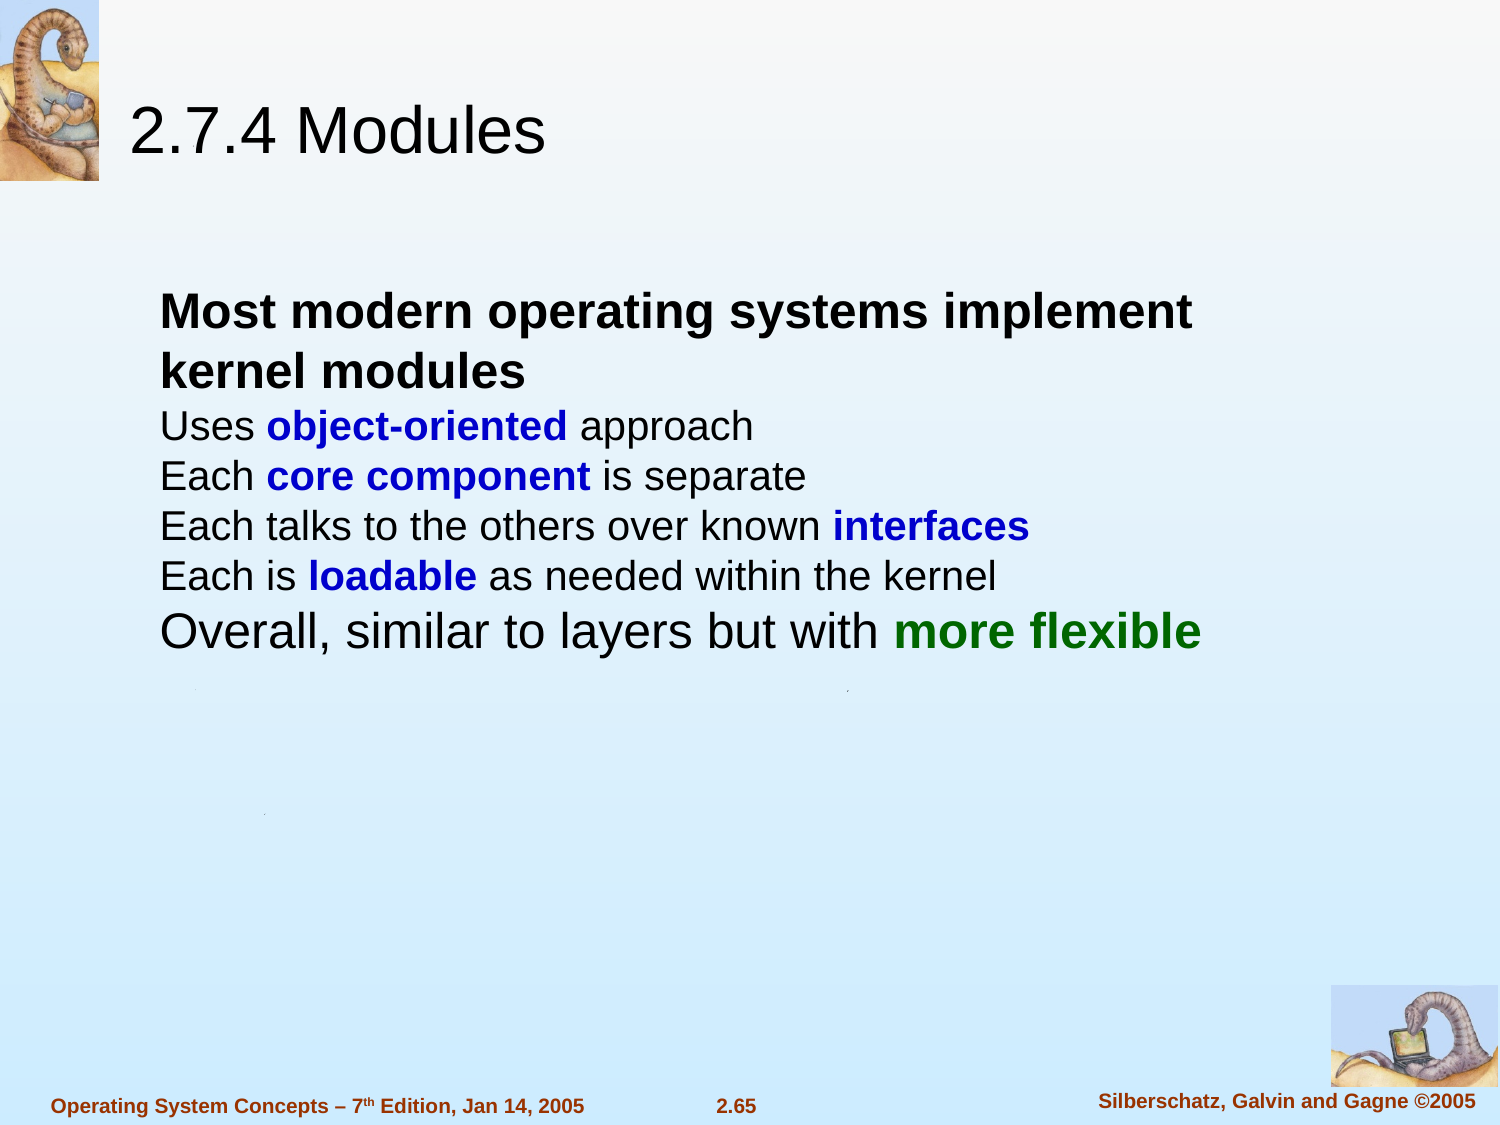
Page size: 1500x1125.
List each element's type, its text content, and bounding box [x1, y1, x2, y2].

list Most modern operating systems implement kernel modules Uses object-oriented approach Each core component is separate Each talks to the others over known interfaces Each is loadable as needed within the kernel Overall, similar to layers but with more flexible [144, 271, 1351, 864]
picture [1331, 985, 1498, 1087]
title 2.7.4 Modules [114, 73, 1440, 174]
picture [0, 0, 99, 181]
